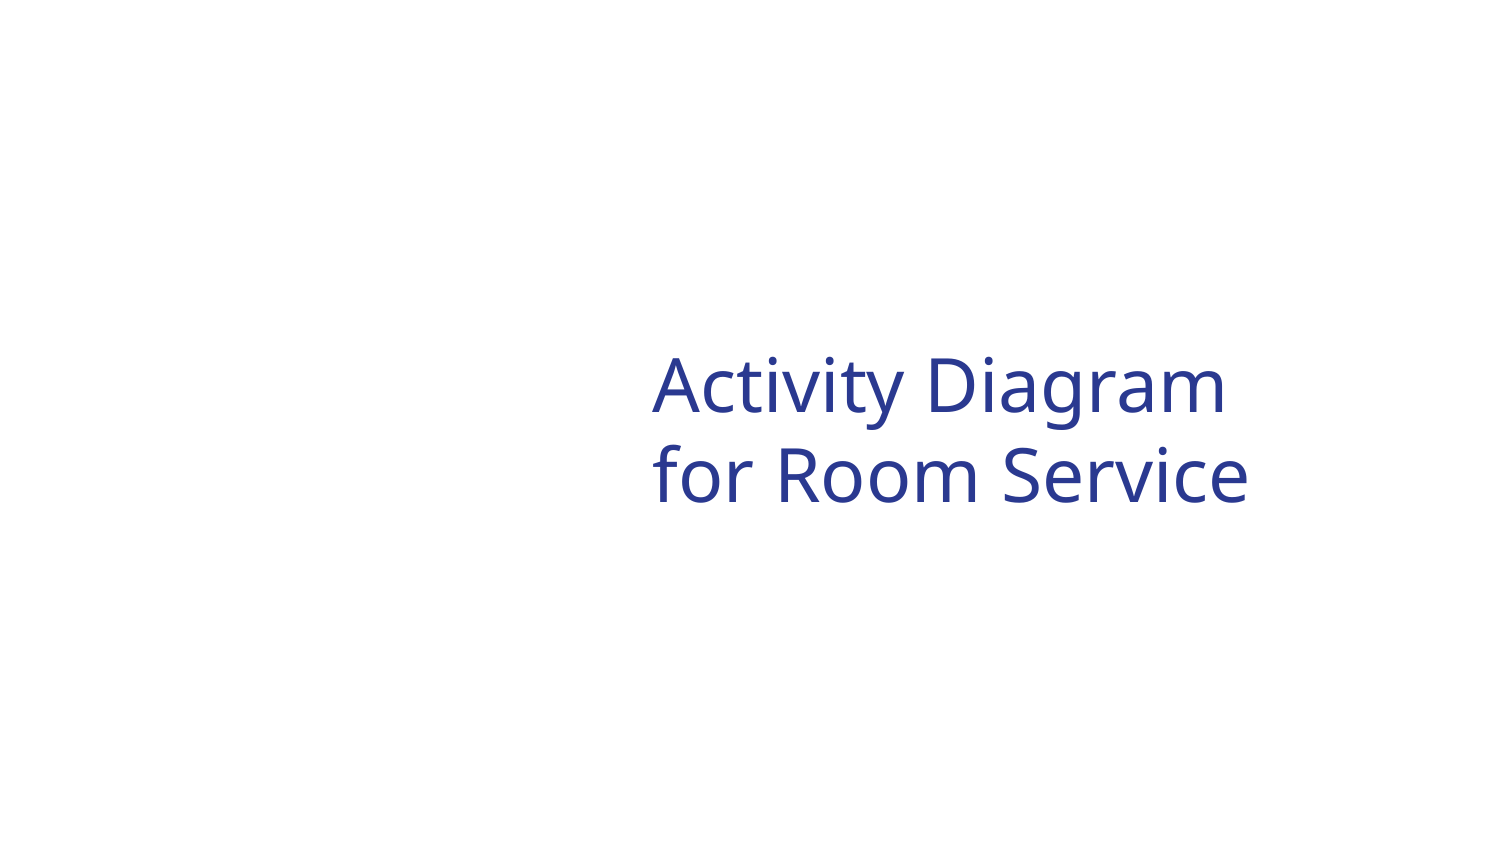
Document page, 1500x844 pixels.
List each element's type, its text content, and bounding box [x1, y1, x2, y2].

title Activity Diagram for Room Service [637, 322, 1350, 522]
